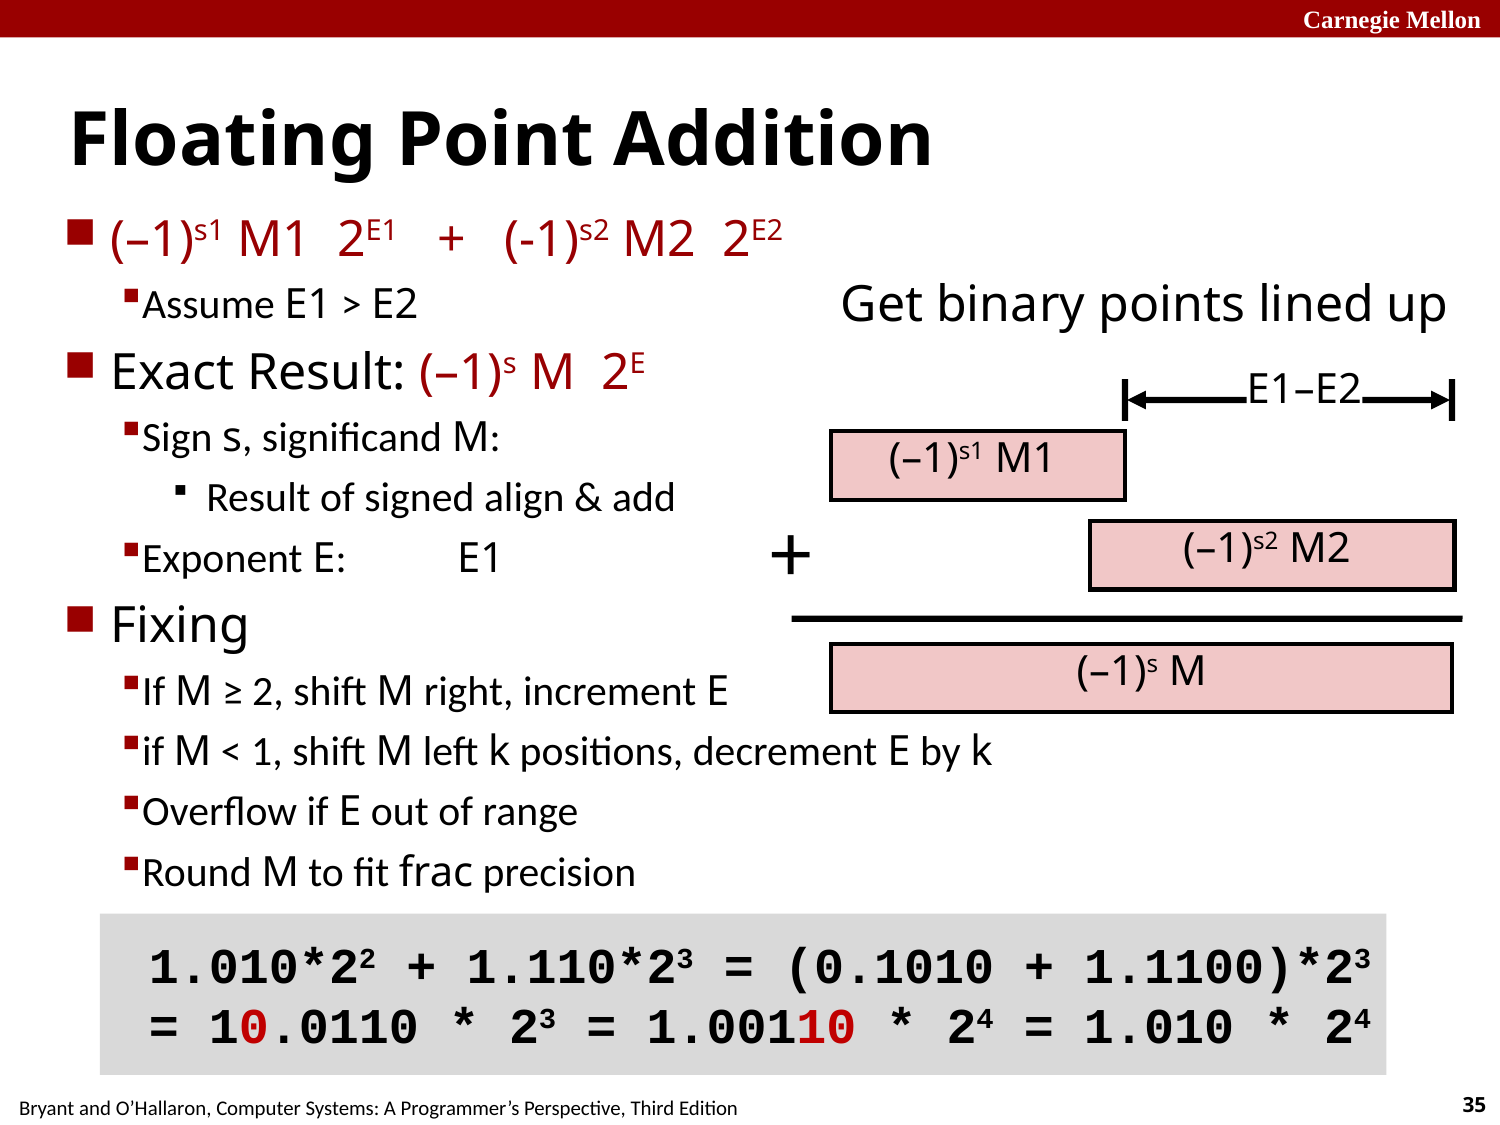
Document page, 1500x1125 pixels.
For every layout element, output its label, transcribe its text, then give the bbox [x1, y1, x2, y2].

text_box Get binary points lined up [825, 264, 1464, 340]
text_box (–1)s2 M2 [1090, 520, 1455, 590]
list (–1)s1 M1 2E1 + (-1)s2 M2 2E2 Assume E1 > E2 Exact Result: (–1)s M 2E Sign s, significand M: Result of signed align & add Exponent E: E1 Fixing If M ≥ 2, shift M right, increment E if M < 1, shift M left k positions, decrement E by k Overflow if E out of range Round M to fit frac precision [62, 199, 1438, 913]
text_box (–1)s1 M1 [831, 431, 1125, 500]
title Floating Point Addition [62, 41, 1438, 199]
text_box (–1)s M [831, 643, 1453, 713]
text_box [99, 913, 1387, 1075]
text_box [1363, 393, 1450, 407]
text_box E1–E2 [1246, 362, 1363, 413]
text_box 1.010*22 + 1.110*23 = (0.1010 + 1.1100)*23 = 10.0110 * 23 = 1.00110 * 24 = 1.010 * 24 [134, 926, 1417, 1061]
text_box [1127, 393, 1246, 407]
text_box + [770, 498, 813, 599]
